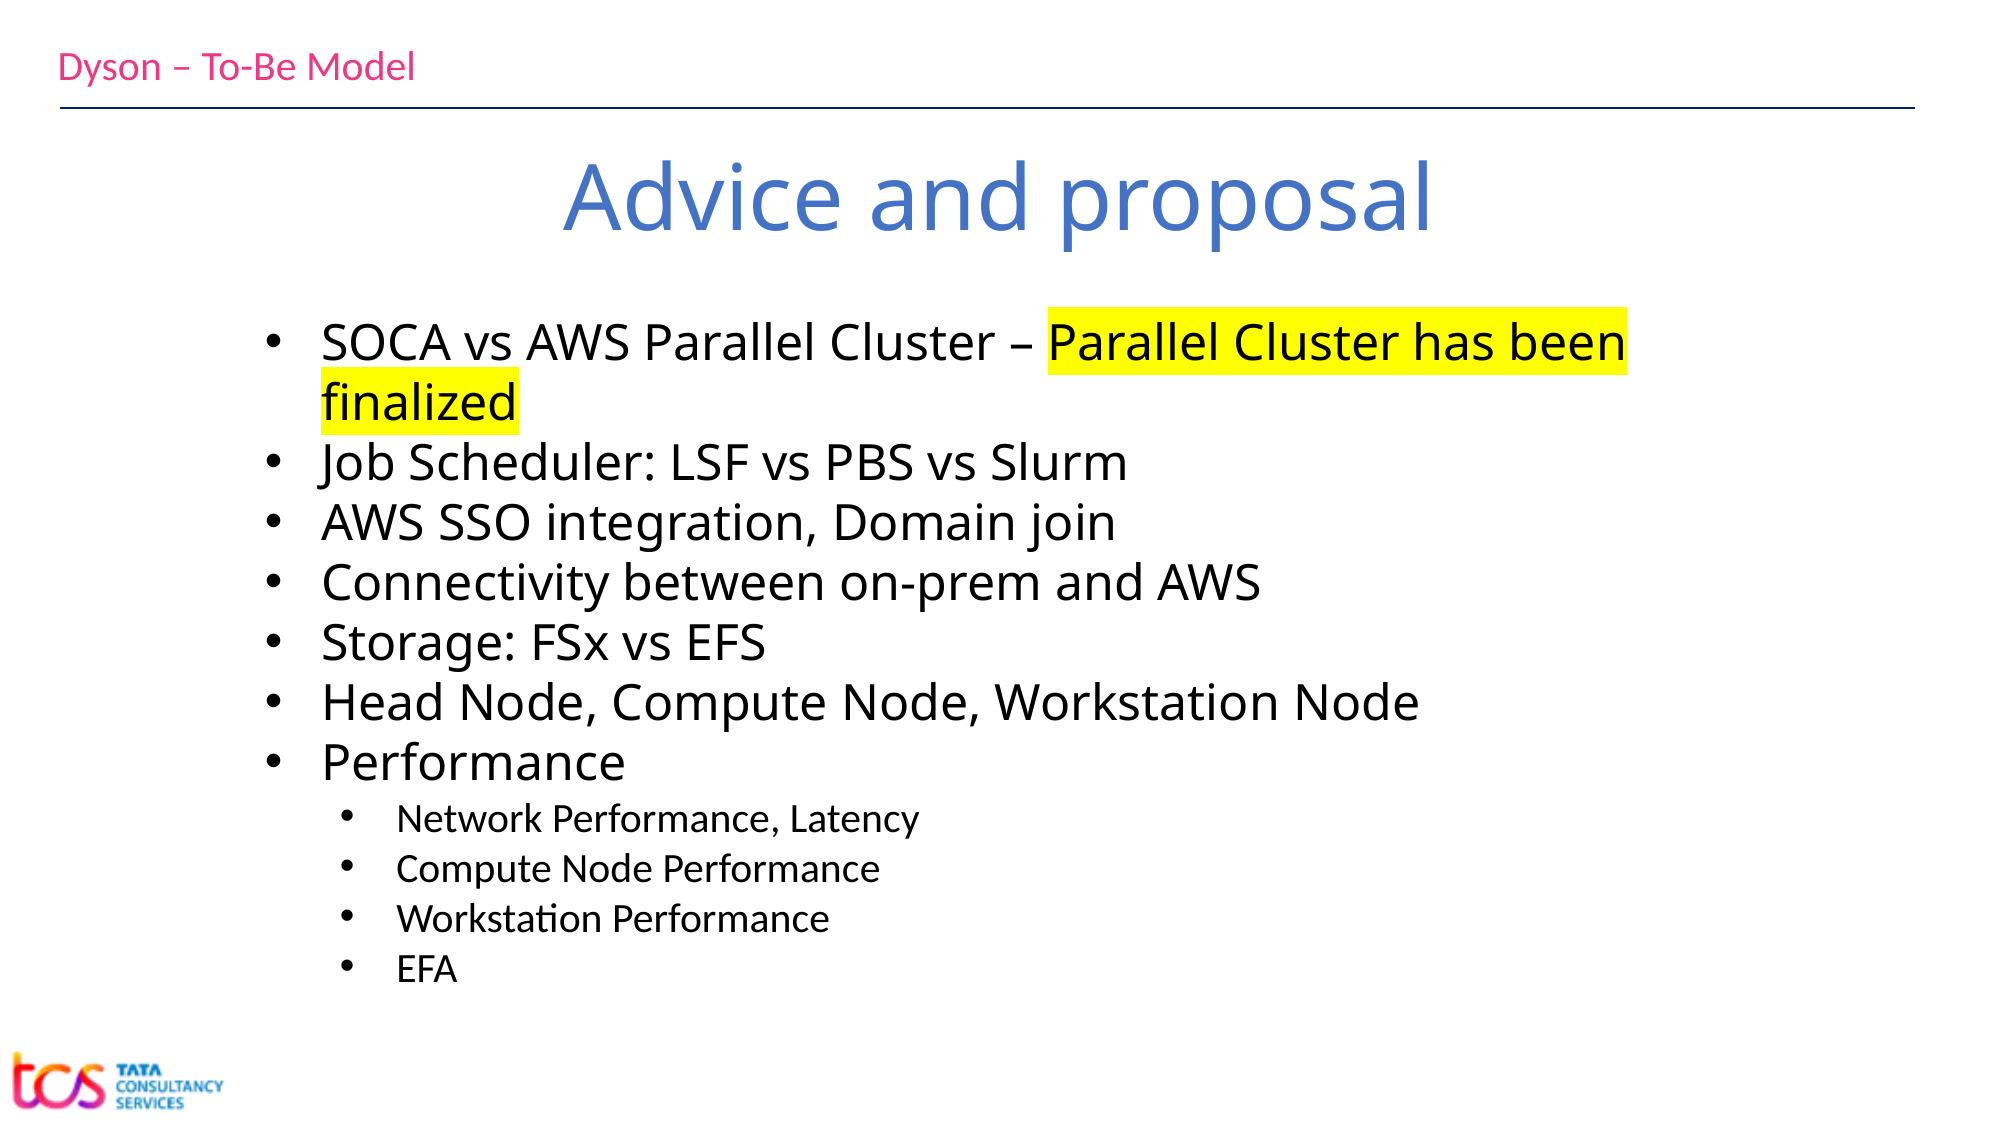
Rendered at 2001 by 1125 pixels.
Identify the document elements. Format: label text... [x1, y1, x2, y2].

text_box Advice and proposal [249, 130, 1750, 237]
text_box Dyson – To-Be Model [37, 28, 1642, 134]
picture [0, 1048, 230, 1125]
text_box SOCA vs AWS Parallel Cluster – Parallel Cluster has been finalized Job Scheduler: LSF vs PBS vs Slurm AWS SSO integration, Domain join Connectivity between on-prem and AWS Storage: FSx vs EFS Head Node, Compute Node, Workstation Node Performance Network Performance, Latency Compute Node Performance Workstation Performance EFA [249, 302, 1750, 939]
